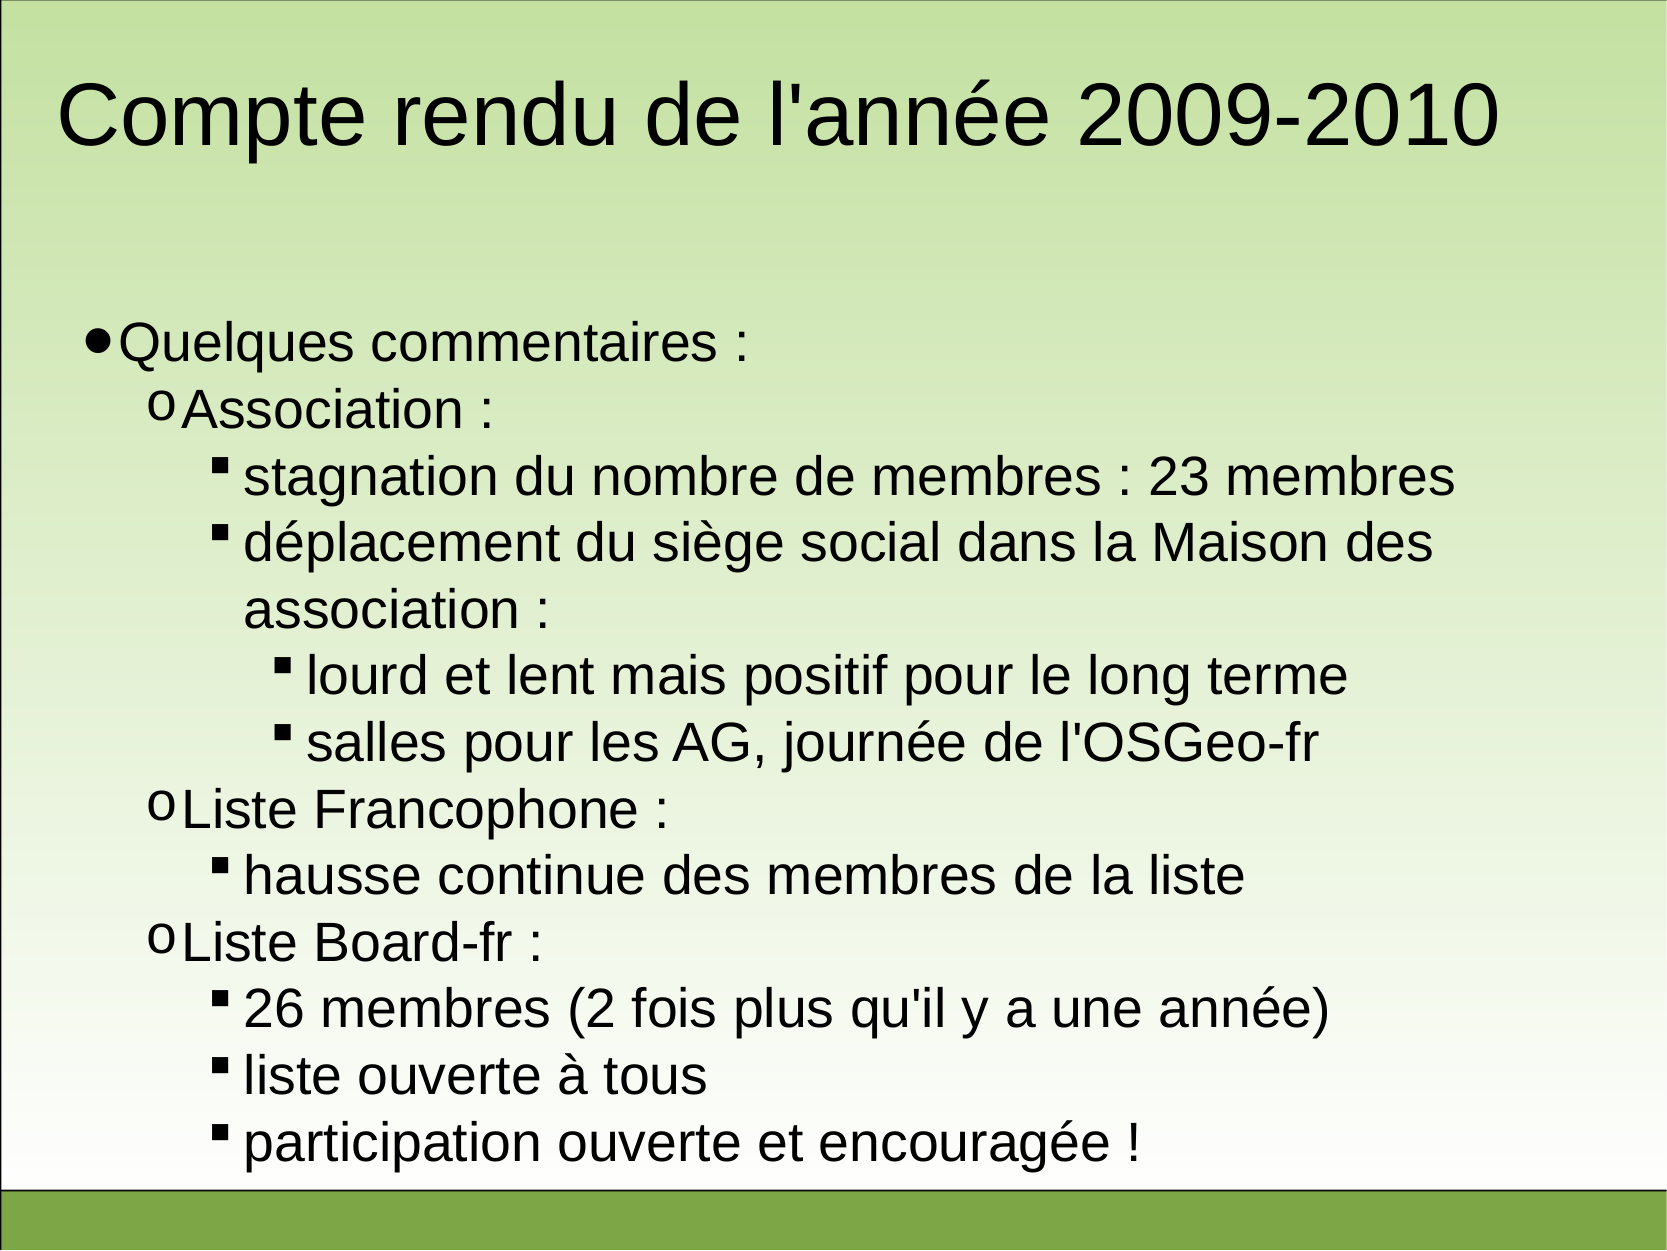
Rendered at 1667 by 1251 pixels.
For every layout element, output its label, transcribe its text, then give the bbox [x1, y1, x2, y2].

picture [0, 0, 1667, 1250]
list Quelques commentaires : Association : stagnation du nombre de membres : 23 membres déplacement du siège social dans la Maison des association : lourd et lent mais positif pour le long terme salles pour les AG, journée de l'OSGeo-fr Liste Francophone : hausse continue des membres de la liste Liste Board-fr : 26 membres (2 fois plus qu'il y a une année) liste ouverte à tous participation ouverte et encouragée ! [50, 300, 1630, 1213]
title Compte rendu de l'année 2009-2010 [50, 50, 1630, 213]
